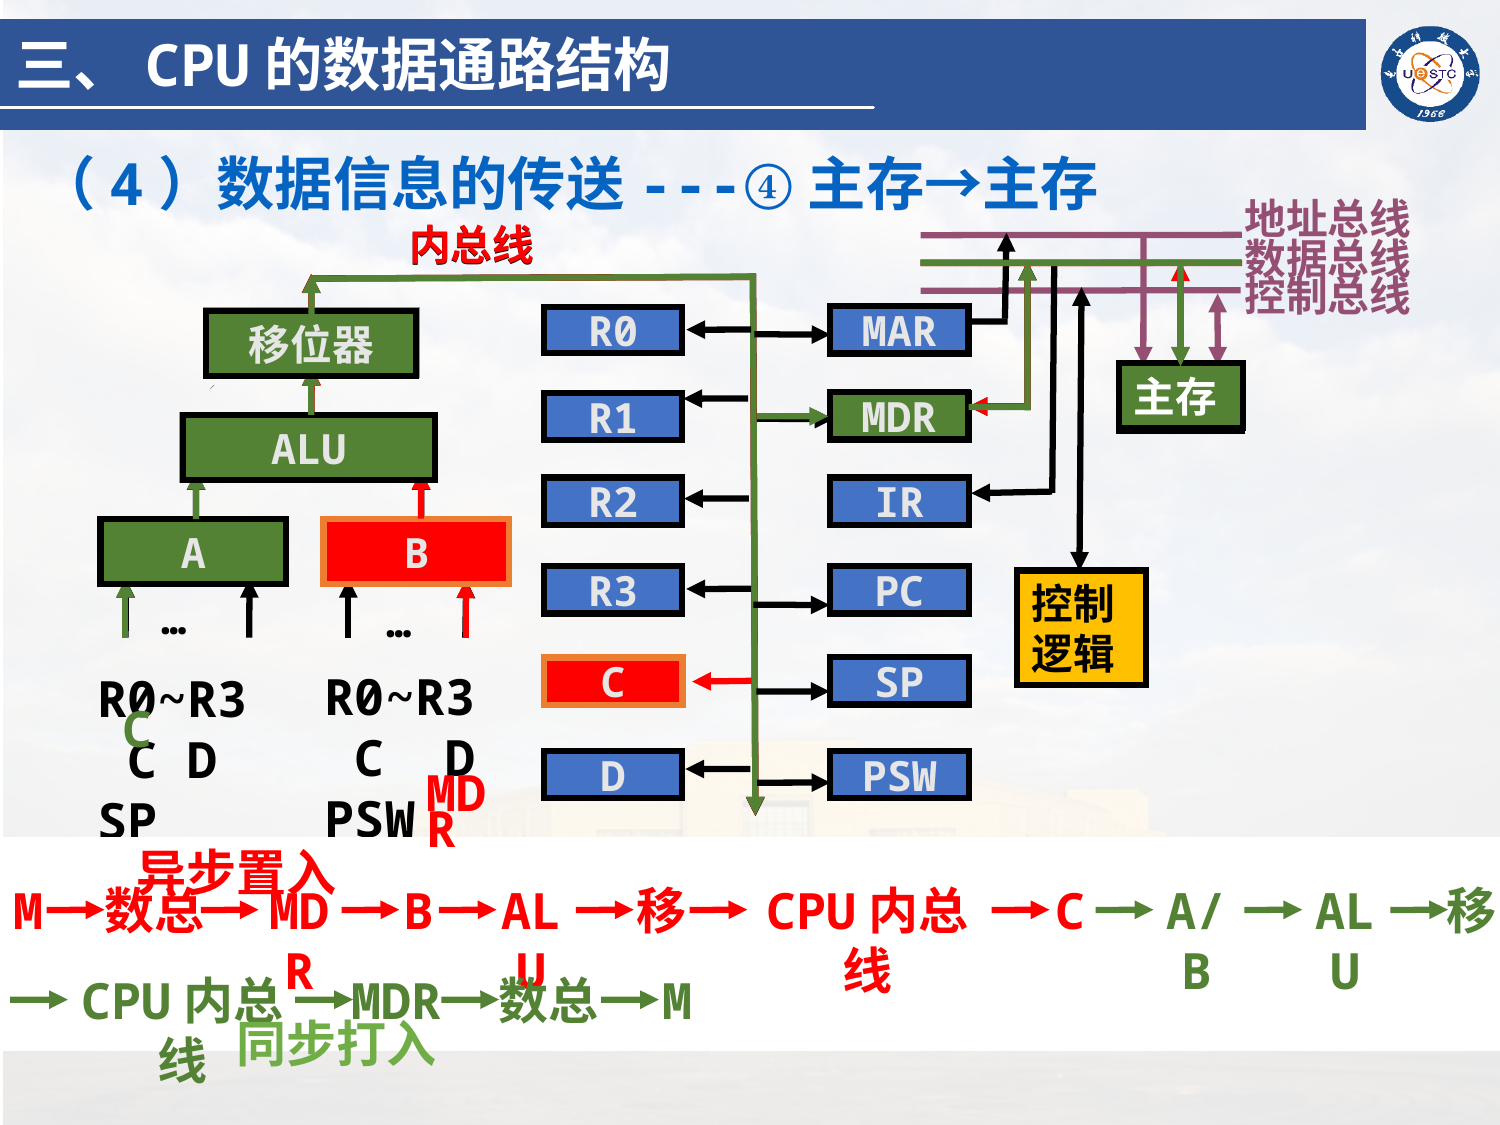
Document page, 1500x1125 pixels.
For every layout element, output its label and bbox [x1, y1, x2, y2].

text_box [82, 185, 1435, 831]
picture [3, 0, 1500, 1125]
